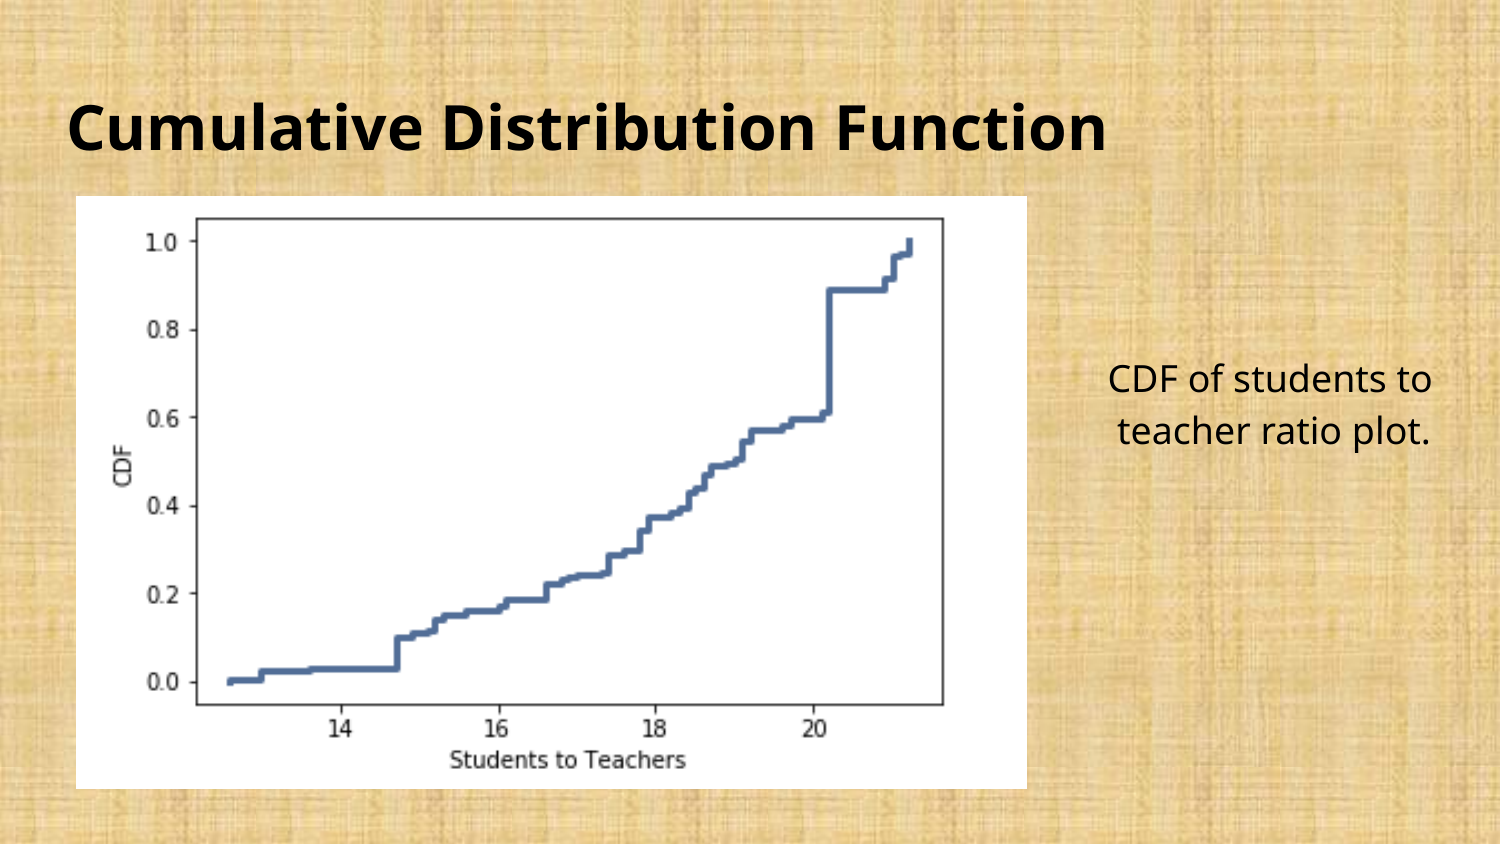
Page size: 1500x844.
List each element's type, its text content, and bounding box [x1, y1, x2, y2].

list CDF of students to teacher ratio plot. [1092, 333, 1449, 586]
title Cumulative Distribution Function [51, 72, 1449, 176]
picture [0, 0, 1500, 844]
